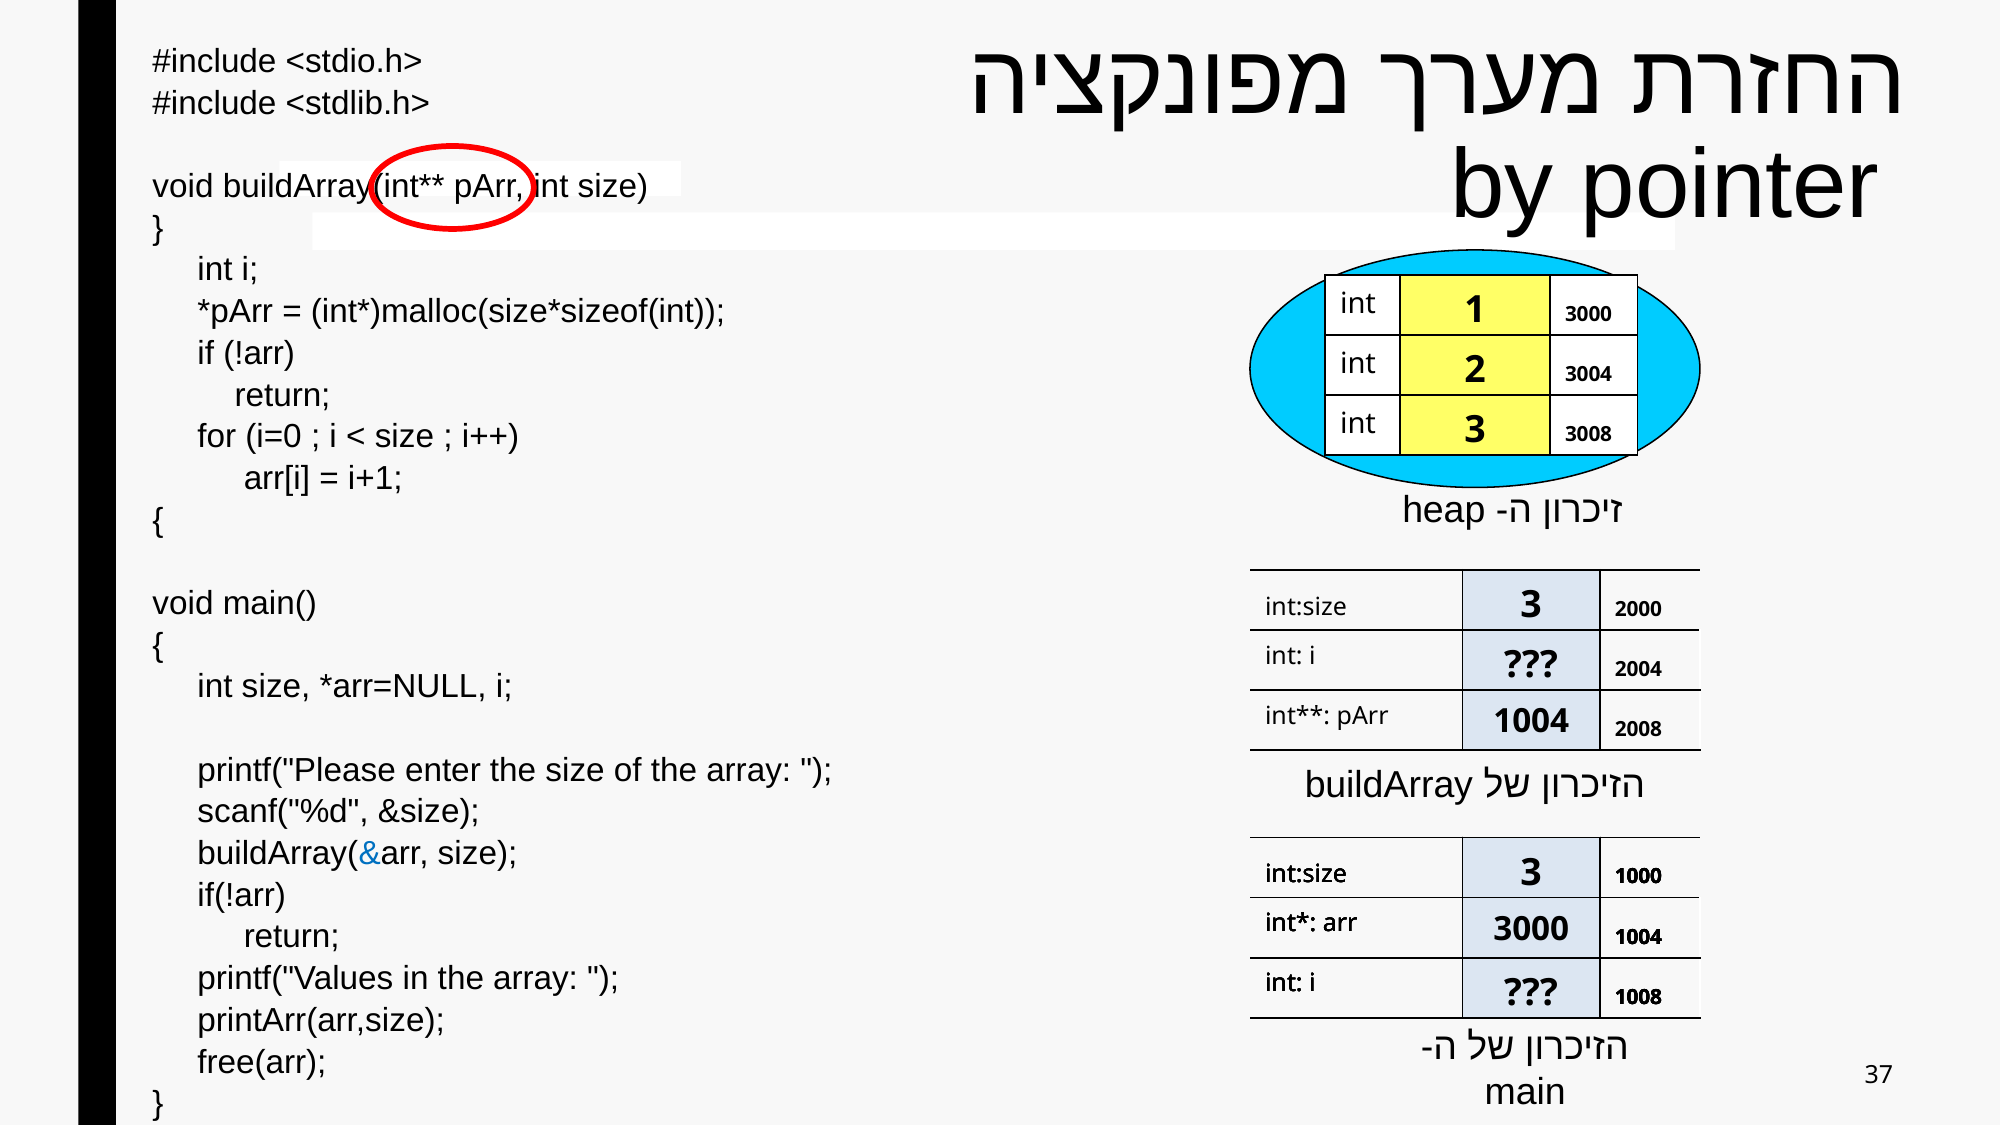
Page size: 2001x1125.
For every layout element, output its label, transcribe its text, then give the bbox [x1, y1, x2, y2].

table_cell int: i [1250, 959, 1462, 1017]
table_cell 2 [1401, 336, 1549, 394]
table_header 3 [1463, 571, 1599, 629]
table_cell 3000 [1463, 898, 1599, 957]
list #include <stdio.h> #include <stdlib.h> void buildArray(int** pArr, int size) } int i; *pArr = (int*)malloc(size*sizeof(int)); if (!arr) return; for (i=0 ; i < size ; i++) arr[i] = i+1; { void main() { int size, *arr=NULL, i; printf("Please enter the size of the array: "); scanf("%d", &size); buildArray(&arr, size); if(!arr) return; printf("Values in the array: "); printArr(arr,size); free(arr); } [137, 34, 1105, 1125]
table_header int:size [1250, 838, 1462, 897]
table_cell int [1326, 336, 1399, 394]
title החזרת מערך מפונקציה by pointer [225, 22, 1922, 248]
table_header int:size [1250, 571, 1462, 629]
table_header 1000 [1601, 838, 1700, 897]
table_cell int**: pArr [1250, 691, 1462, 749]
text_box [1339, 249, 1611, 274]
table_cell 3 [1401, 396, 1549, 454]
table_cell int: i [1250, 631, 1462, 689]
table_header 2000 [1601, 571, 1700, 629]
text_box הזיכרון של buildArray [1262, 752, 1688, 813]
text_box [1249, 280, 1628, 477]
text_box [1638, 286, 1700, 451]
table_header 1 [1401, 276, 1549, 334]
text_box [368, 143, 537, 232]
table_cell 1008 [1601, 959, 1699, 1017]
table_cell 1004 [1463, 691, 1599, 749]
table_cell 3008 [1551, 396, 1637, 454]
table_header int [1326, 276, 1399, 334]
table_cell 2008 [1601, 691, 1699, 749]
text_box הזיכרון של ה- main [1362, 1019, 1688, 1120]
table_header 3000 [1551, 276, 1637, 334]
table_header 3 [1463, 838, 1599, 897]
table_cell 1004 [1601, 898, 1699, 957]
slide_number 37 [1646, 1042, 1908, 1109]
table_cell int*: arr [1250, 898, 1462, 957]
table_cell ??? [1463, 631, 1599, 689]
text_box זיכרון ה- heap [1350, 477, 1675, 537]
table_cell 2004 [1601, 631, 1699, 689]
table_cell int [1326, 396, 1399, 454]
table_cell 3004 [1551, 336, 1637, 394]
table_cell ??? [1463, 959, 1599, 1017]
